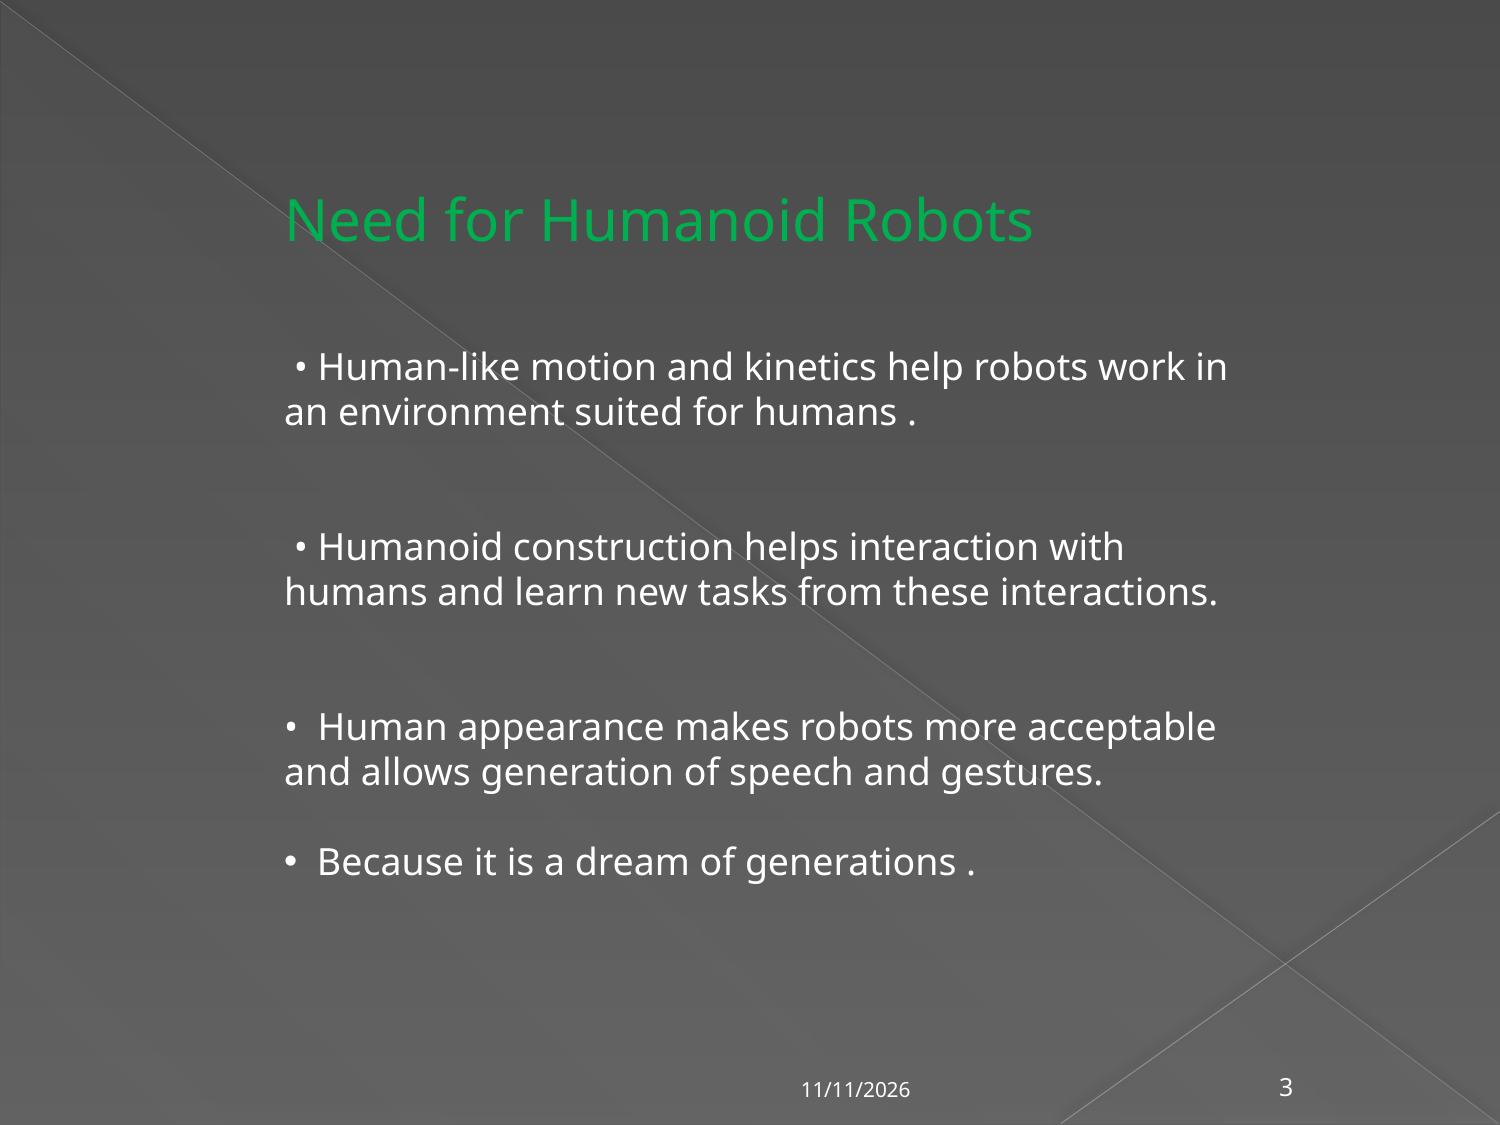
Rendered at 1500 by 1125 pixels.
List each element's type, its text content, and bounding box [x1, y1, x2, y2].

slide_number 3 [1245, 1063, 1328, 1113]
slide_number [786, 1063, 1136, 1113]
text_box Need for Humanoid Robots • Human-like motion and kinetics help robots work in an environment suited for humans . • Humanoid construction helps interaction with humans and learn new tasks from these interactions. • Human appearance makes robots more acceptable and allows generation of speech and gestures. Because it is a dream of generations . [269, 175, 1289, 936]
